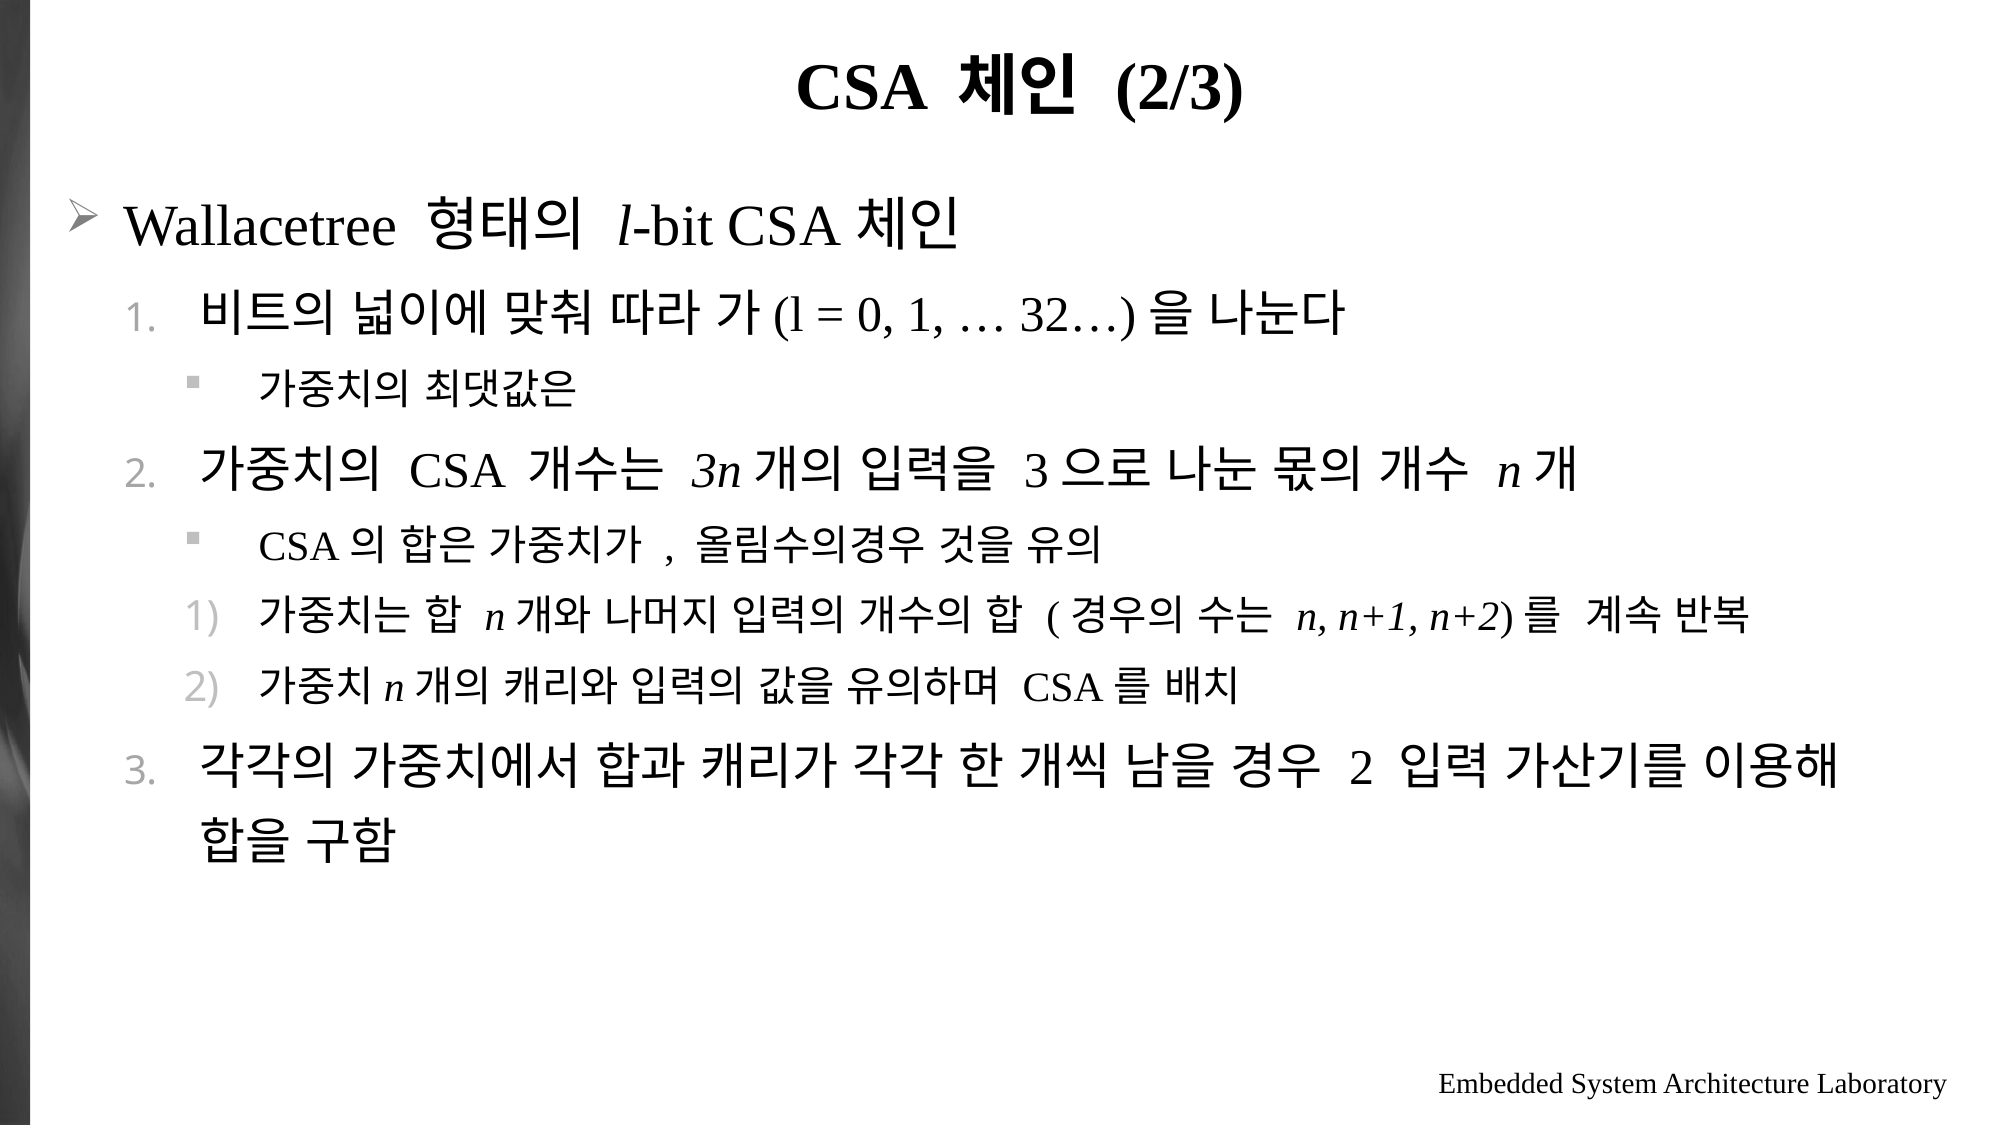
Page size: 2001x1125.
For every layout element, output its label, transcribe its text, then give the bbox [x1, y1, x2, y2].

title CSA 체인 (2/3) [54, 30, 1986, 135]
